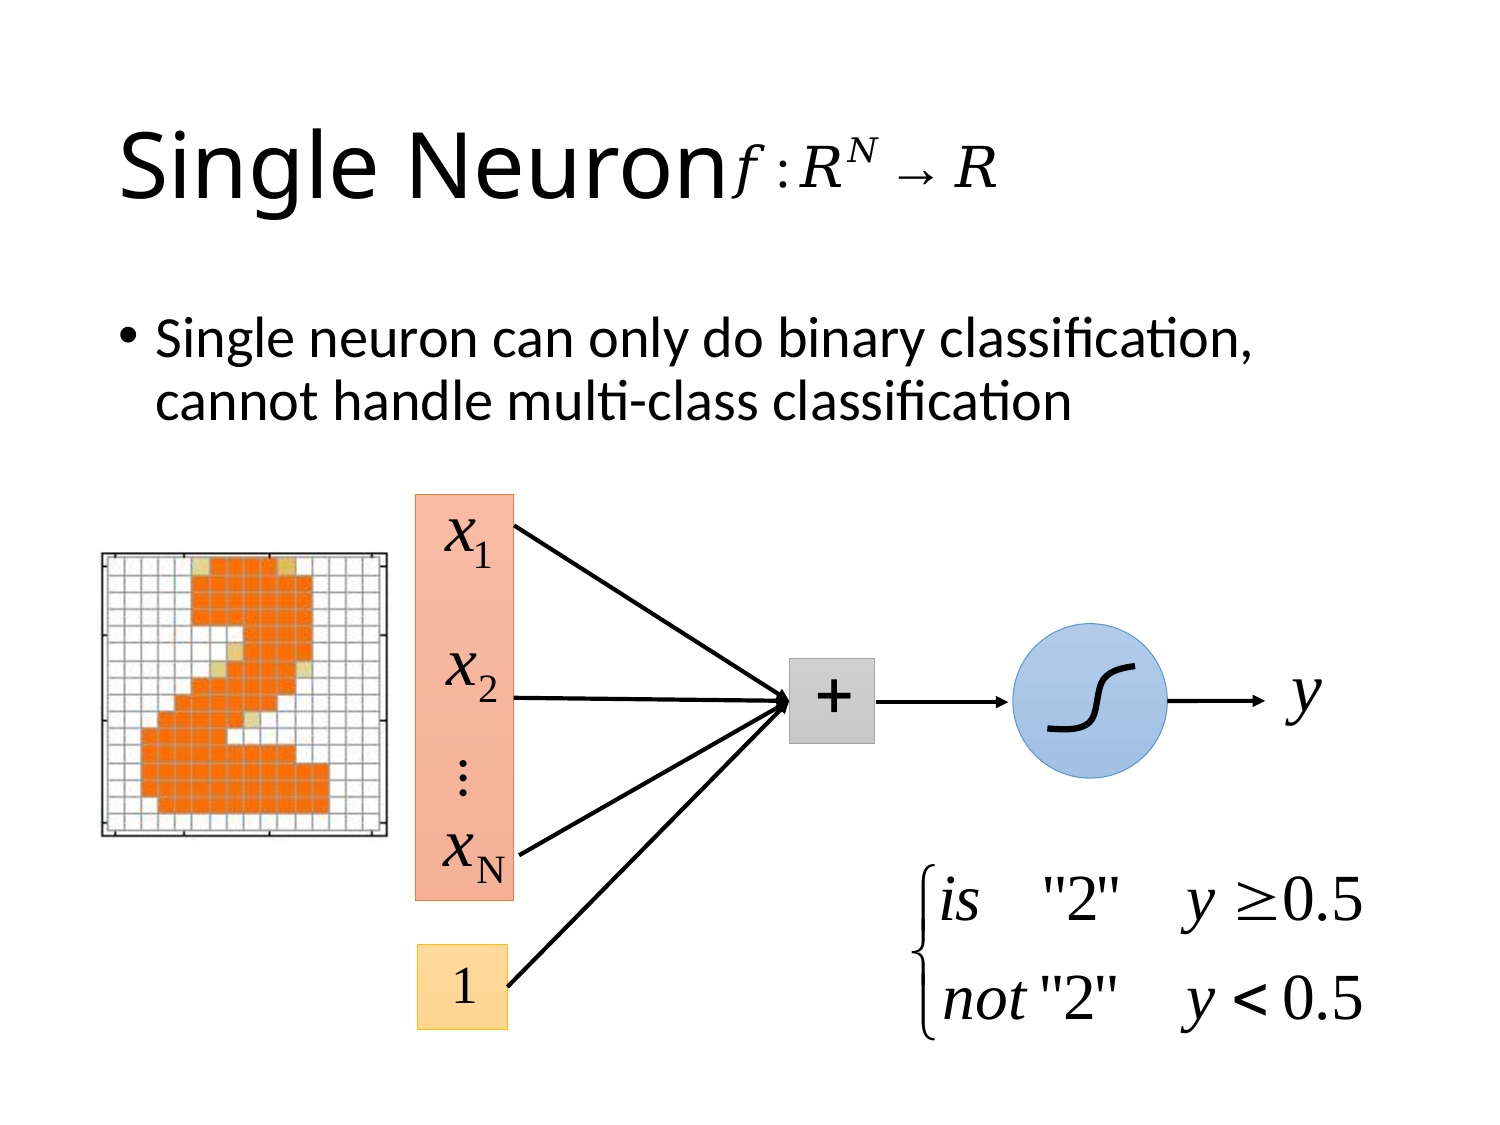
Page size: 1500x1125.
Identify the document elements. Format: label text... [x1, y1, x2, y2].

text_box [415, 476, 527, 901]
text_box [507, 700, 790, 987]
title Single Neuron [103, 59, 1397, 278]
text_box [1273, 664, 1338, 740]
picture [97, 551, 390, 841]
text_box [514, 525, 790, 697]
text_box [897, 853, 1373, 1052]
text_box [790, 623, 1266, 779]
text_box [417, 944, 508, 1030]
list Single neuron can only do binary classification, cannot handle multi-class classification [103, 299, 1397, 1014]
